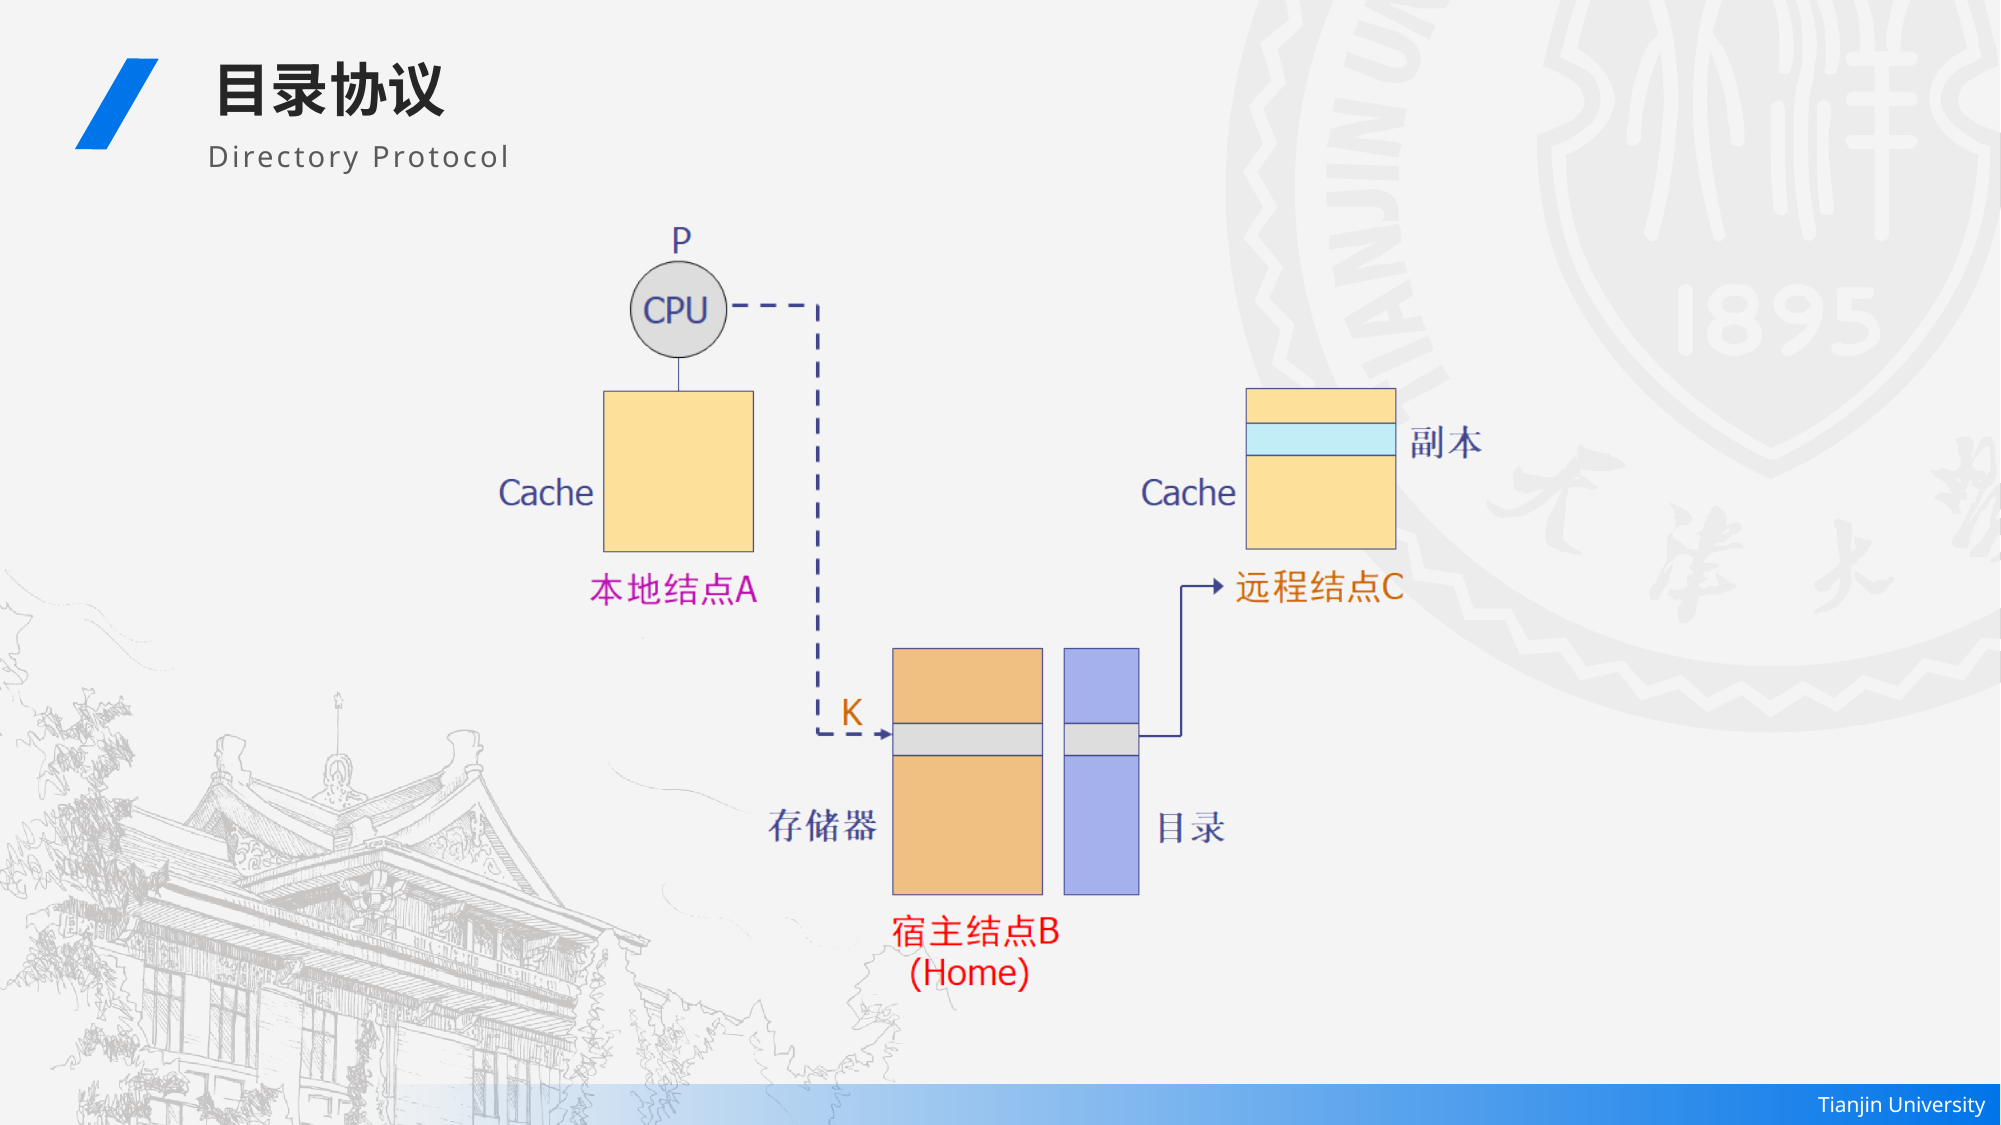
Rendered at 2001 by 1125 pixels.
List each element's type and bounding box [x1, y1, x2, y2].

text_box [148, 45, 568, 182]
picture [476, 207, 1524, 1015]
text_box [74, 58, 148, 150]
